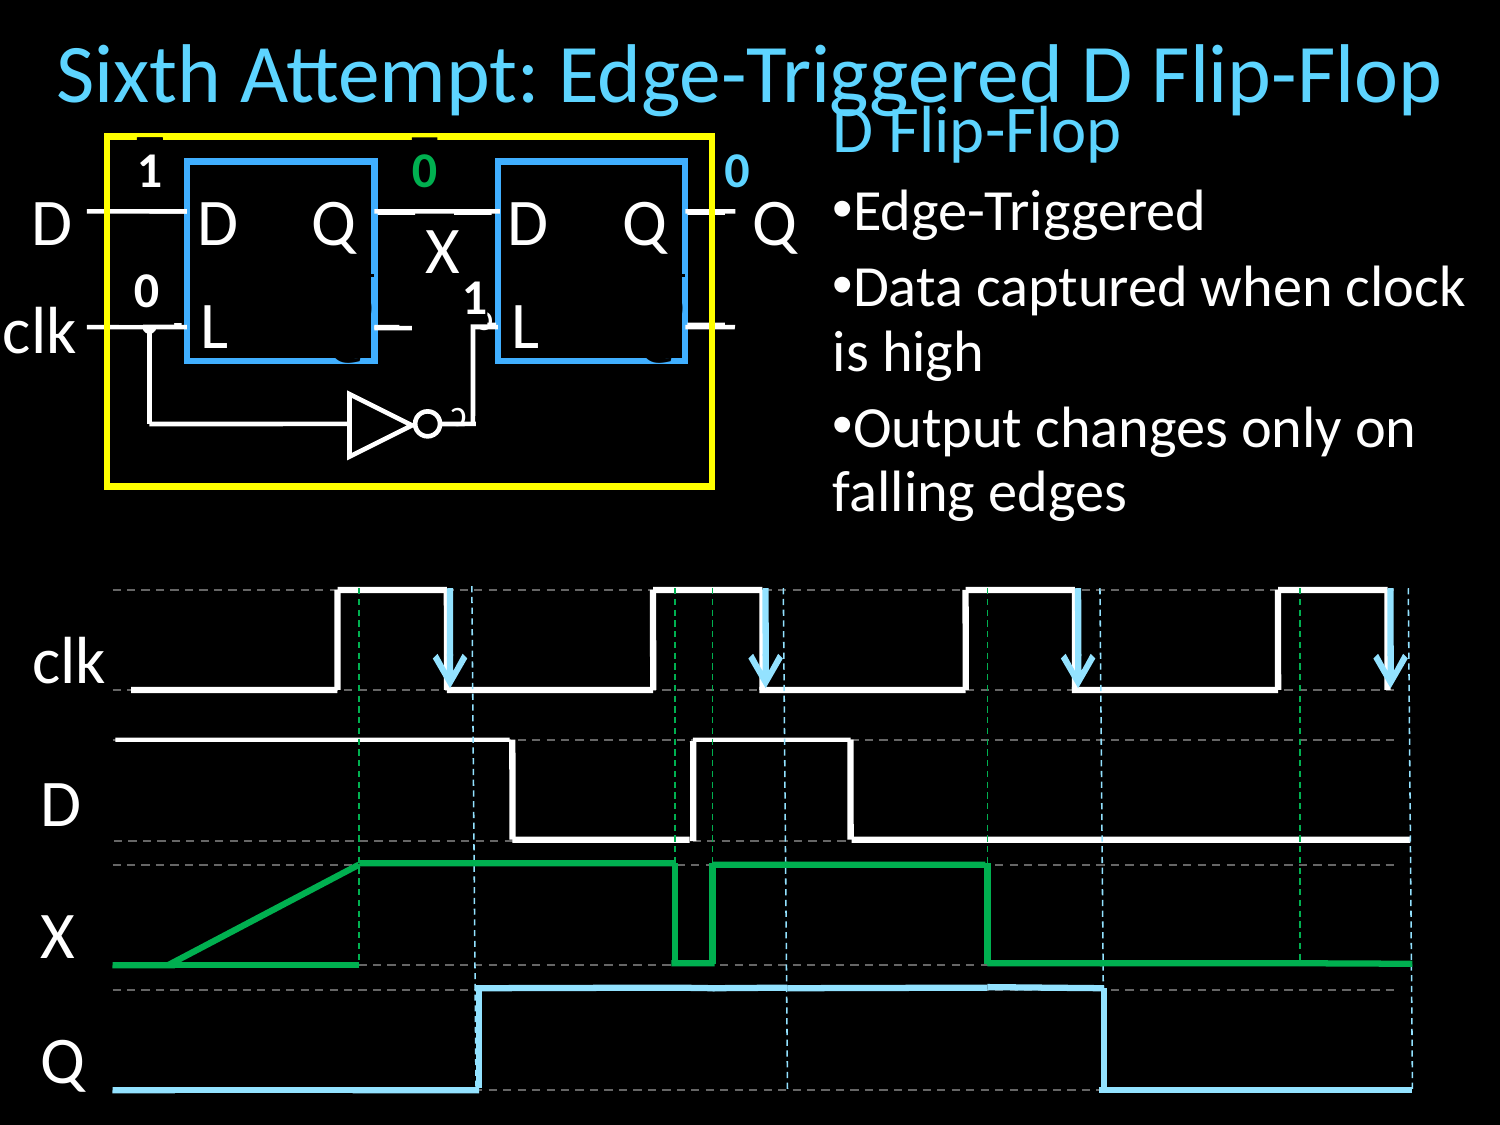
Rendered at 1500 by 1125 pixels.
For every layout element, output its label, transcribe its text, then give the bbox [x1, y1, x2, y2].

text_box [0, 136, 819, 487]
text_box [783, 587, 788, 1091]
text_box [471, 585, 477, 1089]
list D Flip-Flop Edge-Triggered Data captured when clock is high Output changes only on falling edges [817, 86, 1500, 574]
text_box [438, 598, 462, 689]
text_box D [25, 739, 97, 848]
text_box clk [17, 596, 122, 705]
text_box X [25, 871, 91, 980]
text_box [1099, 587, 1105, 997]
text_box [754, 598, 777, 689]
text_box [1066, 598, 1090, 689]
text_box Q [25, 996, 101, 1105]
title Sixth Attempt: Edge-Triggered D Flip-Flop [37, 24, 1463, 113]
text_box [1379, 598, 1402, 689]
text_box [1408, 587, 1413, 1091]
